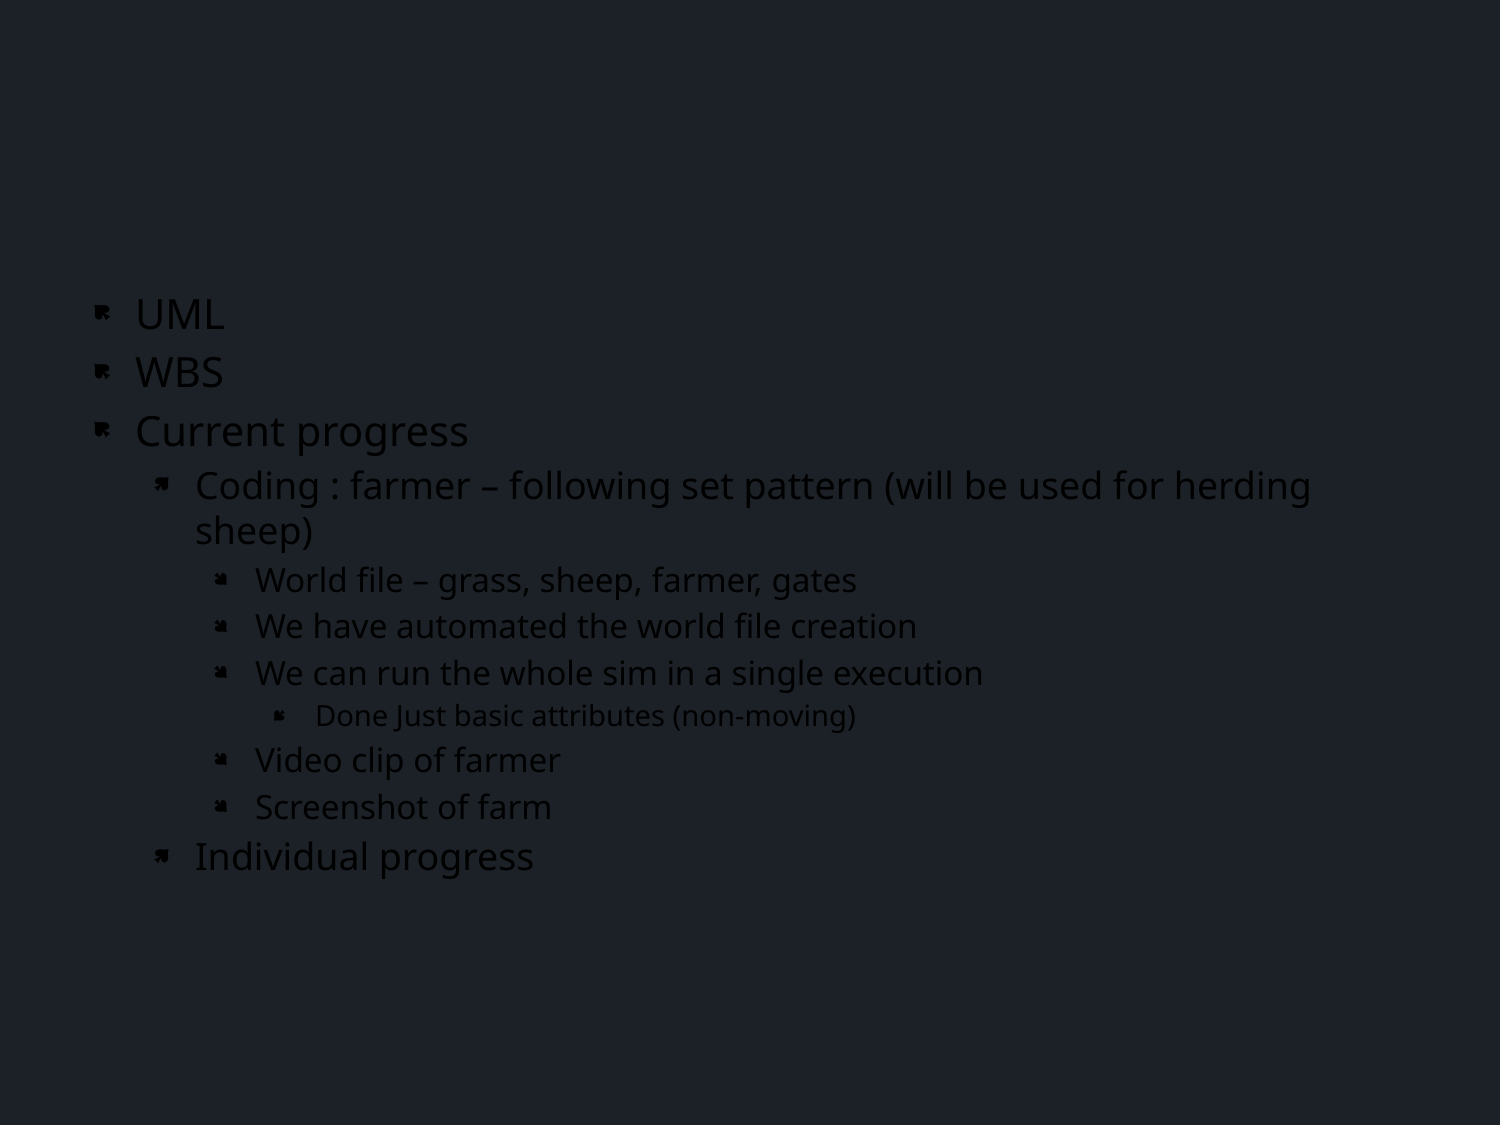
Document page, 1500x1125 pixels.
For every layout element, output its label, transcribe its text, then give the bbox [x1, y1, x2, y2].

list UML WBS Current progress Coding : farmer – following set pattern (will be used for herding sheep) World file – grass, sheep, farmer, gates We have automated the world file creation We can run the whole sim in a single execution Done Just basic attributes (non-moving) Video clip of farmer Screenshot of farm Individual progress [75, 262, 1425, 1106]
